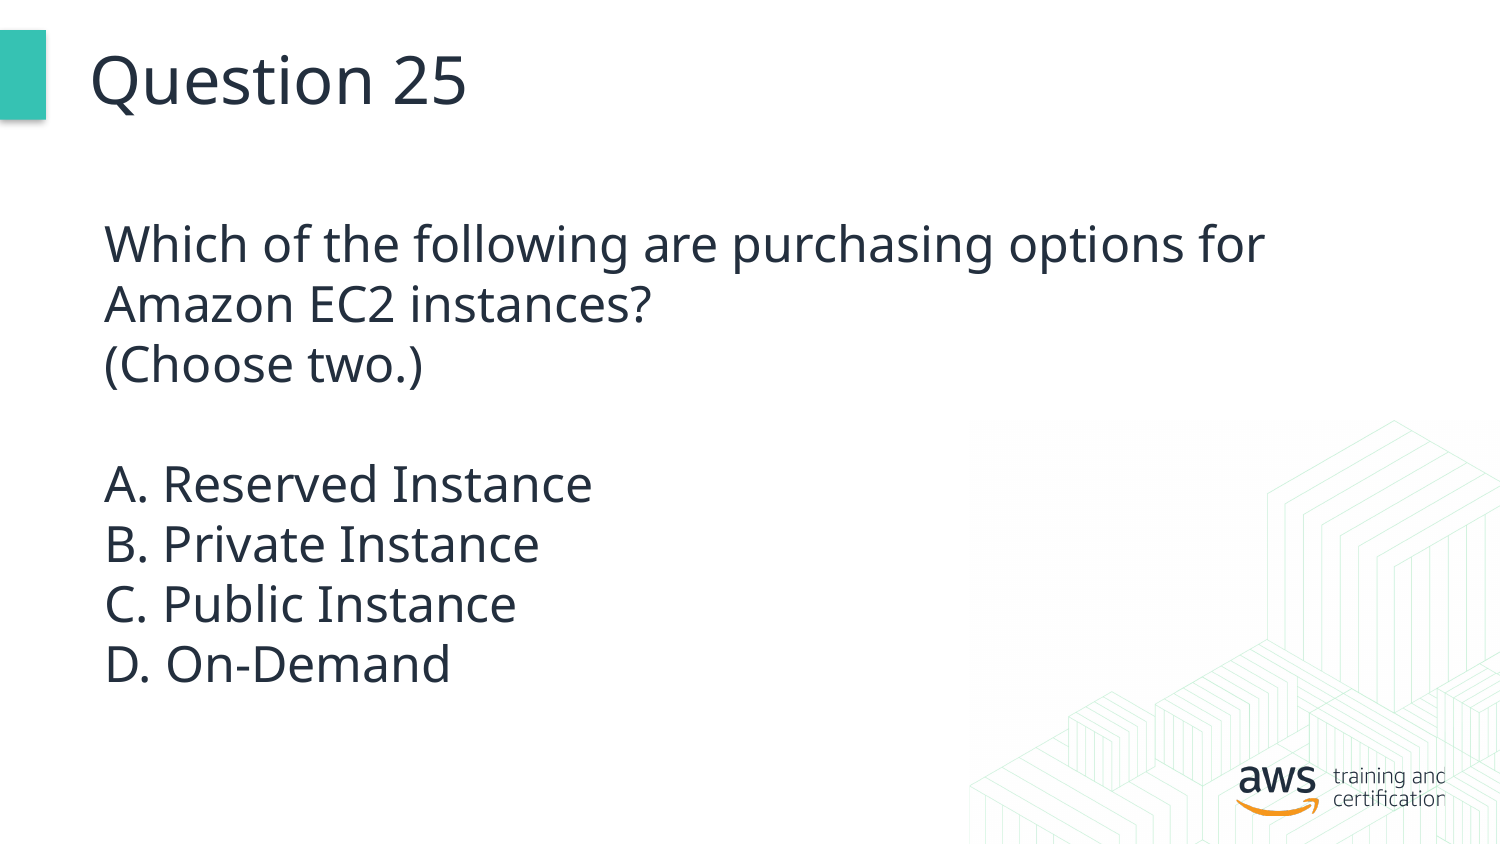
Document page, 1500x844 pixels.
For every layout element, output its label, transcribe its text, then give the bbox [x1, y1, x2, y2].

title Question 25 [75, 30, 1402, 120]
text_box Which of the following are purchasing options for Amazon EC2 instances? (Choose two.) A. Reserved Instance B. Private Instance C. Public Instance D. On-Demand [89, 205, 1416, 722]
